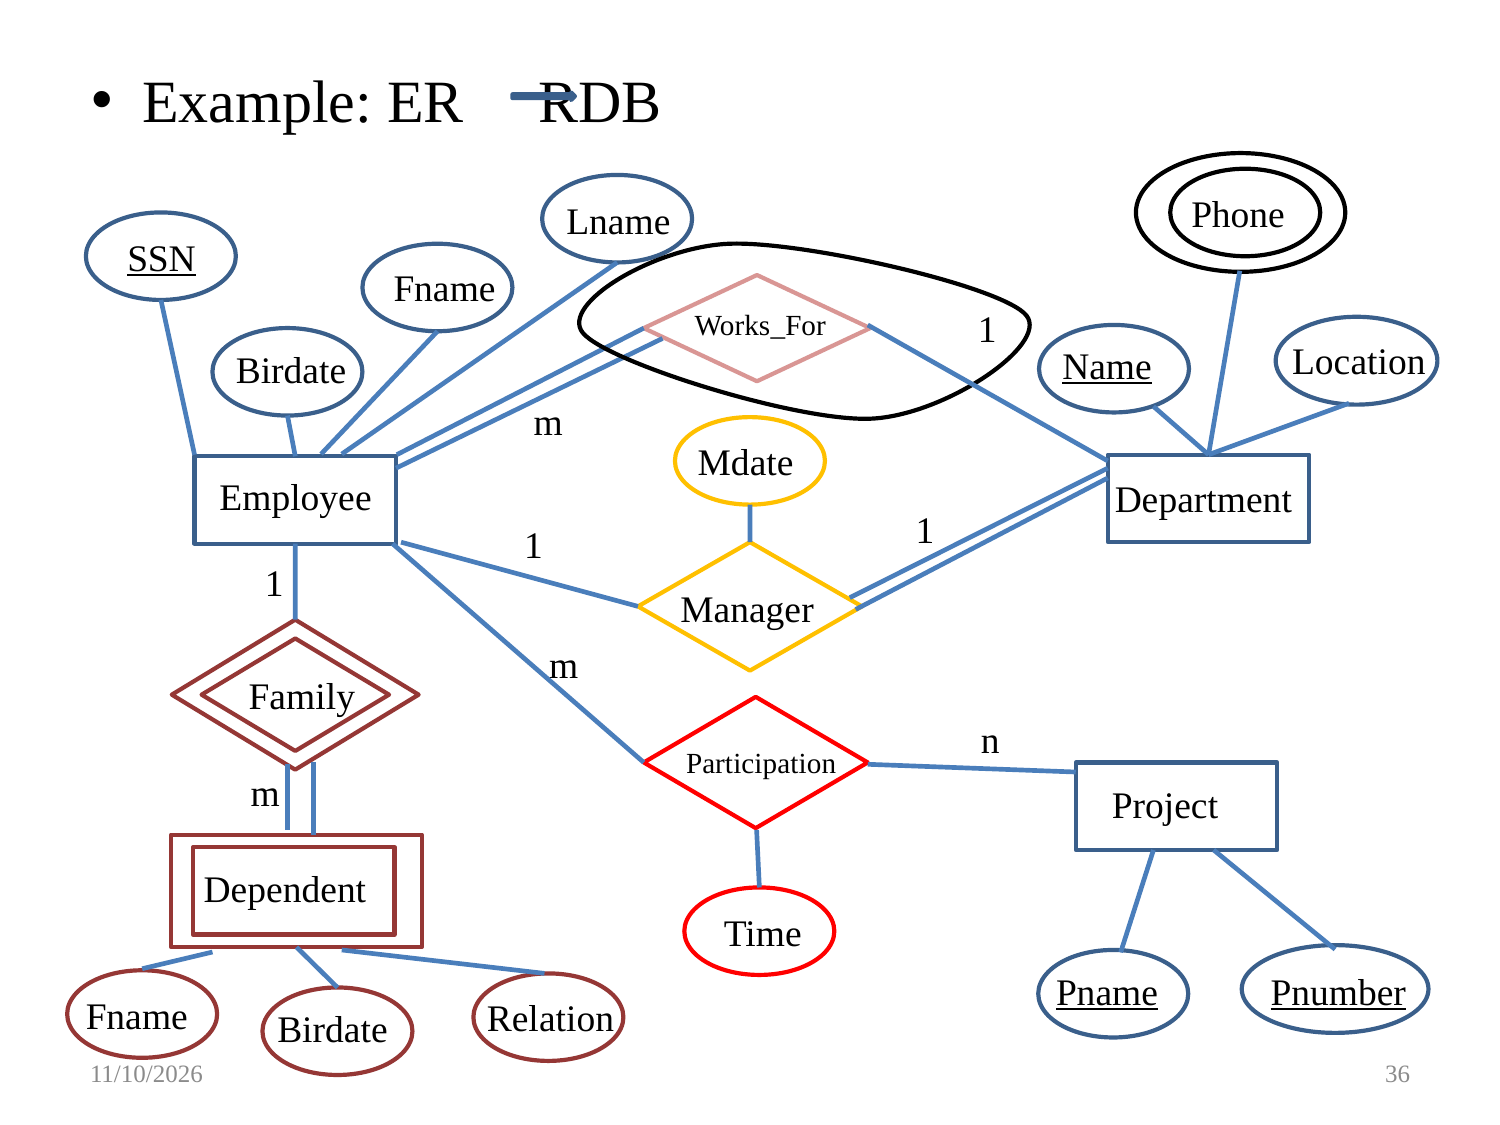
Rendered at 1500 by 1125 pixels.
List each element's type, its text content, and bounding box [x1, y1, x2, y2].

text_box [396, 327, 644, 336]
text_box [1153, 406, 1209, 455]
text_box m [235, 761, 268, 822]
text_box Phone [1176, 183, 1336, 243]
text_box [1292, 390, 1421, 407]
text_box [160, 299, 195, 455]
text_box [1296, 314, 1417, 329]
text_box [682, 885, 819, 978]
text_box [756, 829, 760, 888]
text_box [849, 467, 1109, 598]
text_box [1273, 347, 1277, 374]
text_box [683, 695, 829, 737]
text_box [560, 250, 674, 265]
text_box [247, 725, 343, 753]
text_box Time [709, 902, 868, 962]
text_box [1051, 1021, 1176, 1040]
list Example: ER RDB [76, 54, 1427, 143]
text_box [867, 324, 1109, 462]
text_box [141, 951, 213, 969]
text_box SSN [112, 226, 218, 287]
text_box [1266, 1021, 1404, 1035]
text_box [855, 477, 1108, 610]
text_box [1111, 453, 1311, 468]
text_box Manager [665, 577, 835, 638]
text_box [1260, 943, 1410, 960]
text_box [558, 172, 676, 189]
text_box [273, 1057, 402, 1078]
text_box Participation [671, 737, 901, 787]
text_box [1245, 402, 1350, 455]
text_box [287, 415, 296, 457]
text_box [83, 210, 238, 302]
text_box Relation [472, 986, 631, 1047]
text_box Dependent [188, 857, 393, 918]
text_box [341, 262, 618, 455]
text_box [381, 241, 494, 256]
text_box Location [1277, 329, 1448, 390]
slide_number 36 [1074, 1042, 1425, 1103]
text_box [225, 399, 315, 418]
text_box [169, 833, 424, 949]
text_box [83, 968, 201, 984]
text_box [320, 330, 336, 455]
text_box [491, 971, 606, 986]
text_box [169, 619, 373, 772]
text_box [622, 241, 1032, 421]
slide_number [75, 1042, 425, 1103]
text_box Lname [551, 189, 688, 250]
text_box [210, 348, 221, 396]
text_box [286, 985, 389, 997]
text_box Pname [1041, 960, 1200, 1021]
text_box 1 [509, 513, 541, 540]
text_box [867, 764, 1076, 773]
text_box [688, 200, 695, 237]
text_box Employee [204, 465, 397, 526]
text_box [1336, 184, 1348, 241]
text_box Birdate [221, 338, 315, 399]
text_box [540, 195, 551, 243]
text_box Fname - - - - - - [71, 984, 218, 1049]
text_box [92, 1049, 193, 1060]
text_box [1036, 977, 1041, 1010]
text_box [296, 946, 338, 988]
text_box [688, 638, 812, 673]
text_box [199, 673, 233, 716]
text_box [395, 338, 663, 469]
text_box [392, 543, 644, 763]
text_box [647, 744, 671, 781]
text_box [692, 415, 808, 430]
text_box Birdate [262, 997, 422, 1057]
text_box [1113, 528, 1311, 544]
text_box [684, 542, 815, 577]
text_box [1113, 395, 1178, 415]
text_box [835, 588, 852, 625]
text_box [235, 325, 320, 338]
text_box [672, 439, 682, 483]
text_box SSN [192, 454, 398, 546]
text_box [489, 1047, 607, 1064]
text_box [65, 996, 71, 1032]
text_box [1060, 947, 1118, 960]
text_box [1156, 956, 1166, 960]
text_box Name [1113, 334, 1203, 395]
text_box Project [1097, 773, 1256, 834]
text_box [341, 949, 545, 974]
text_box [1106, 322, 1165, 334]
text_box [691, 491, 809, 507]
text_box 1 [249, 551, 282, 612]
text_box Department [1111, 468, 1328, 528]
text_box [1208, 270, 1241, 455]
text_box n [966, 709, 998, 762]
text_box [248, 636, 342, 664]
text_box [1074, 760, 1279, 852]
text_box [1239, 963, 1255, 1015]
text_box Pnumber [1255, 960, 1443, 1021]
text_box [400, 541, 639, 607]
text_box [649, 588, 665, 625]
text_box [1133, 150, 1335, 274]
text_box [510, 90, 577, 102]
text_box [681, 787, 831, 830]
text_box Fname [378, 256, 525, 260]
text_box Mdate [682, 430, 842, 491]
text_box Family [233, 664, 387, 725]
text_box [1120, 849, 1154, 953]
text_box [1213, 849, 1336, 950]
